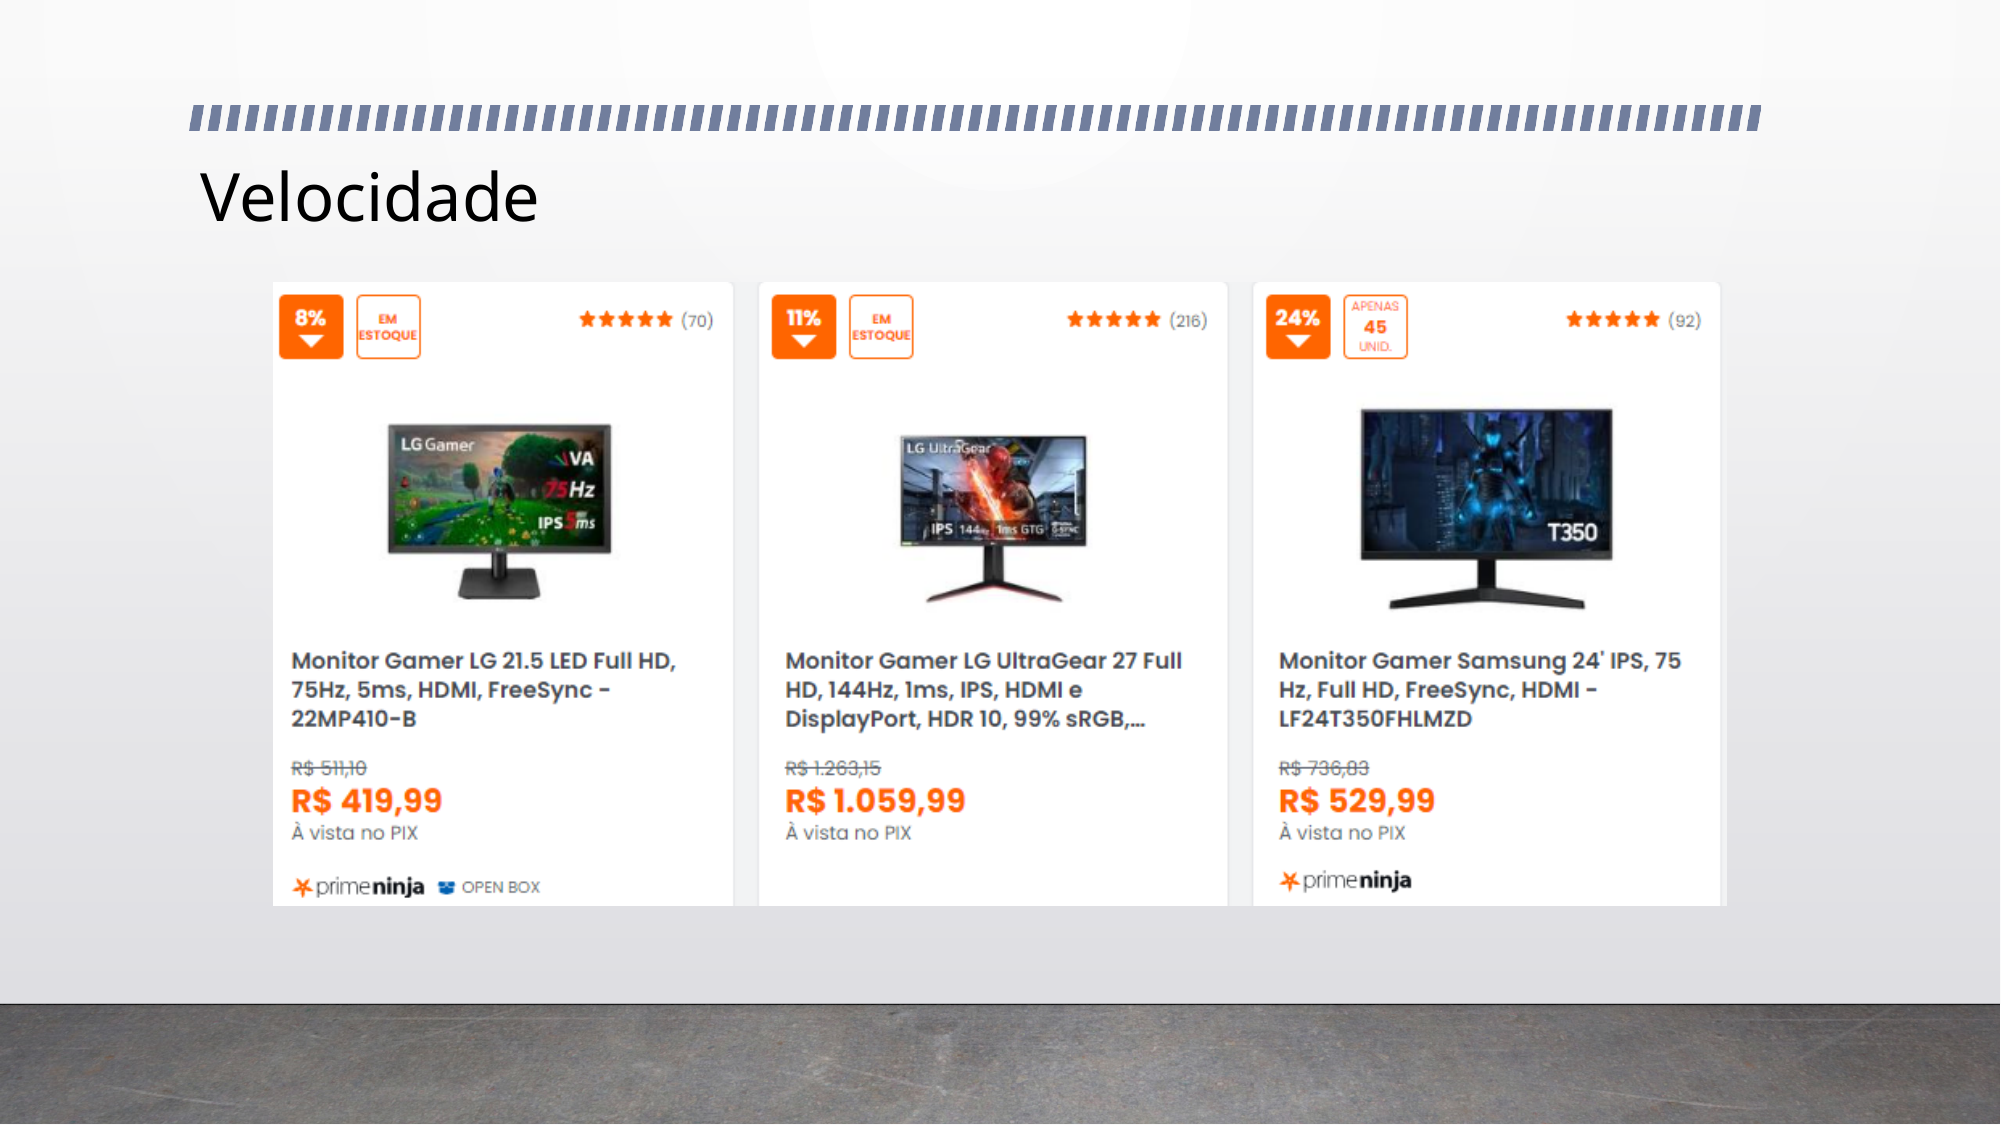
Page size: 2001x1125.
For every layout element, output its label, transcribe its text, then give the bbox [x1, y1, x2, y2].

title Velocidade [185, 156, 1761, 329]
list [272, 282, 1727, 906]
picture [0, 1004, 2000, 1124]
